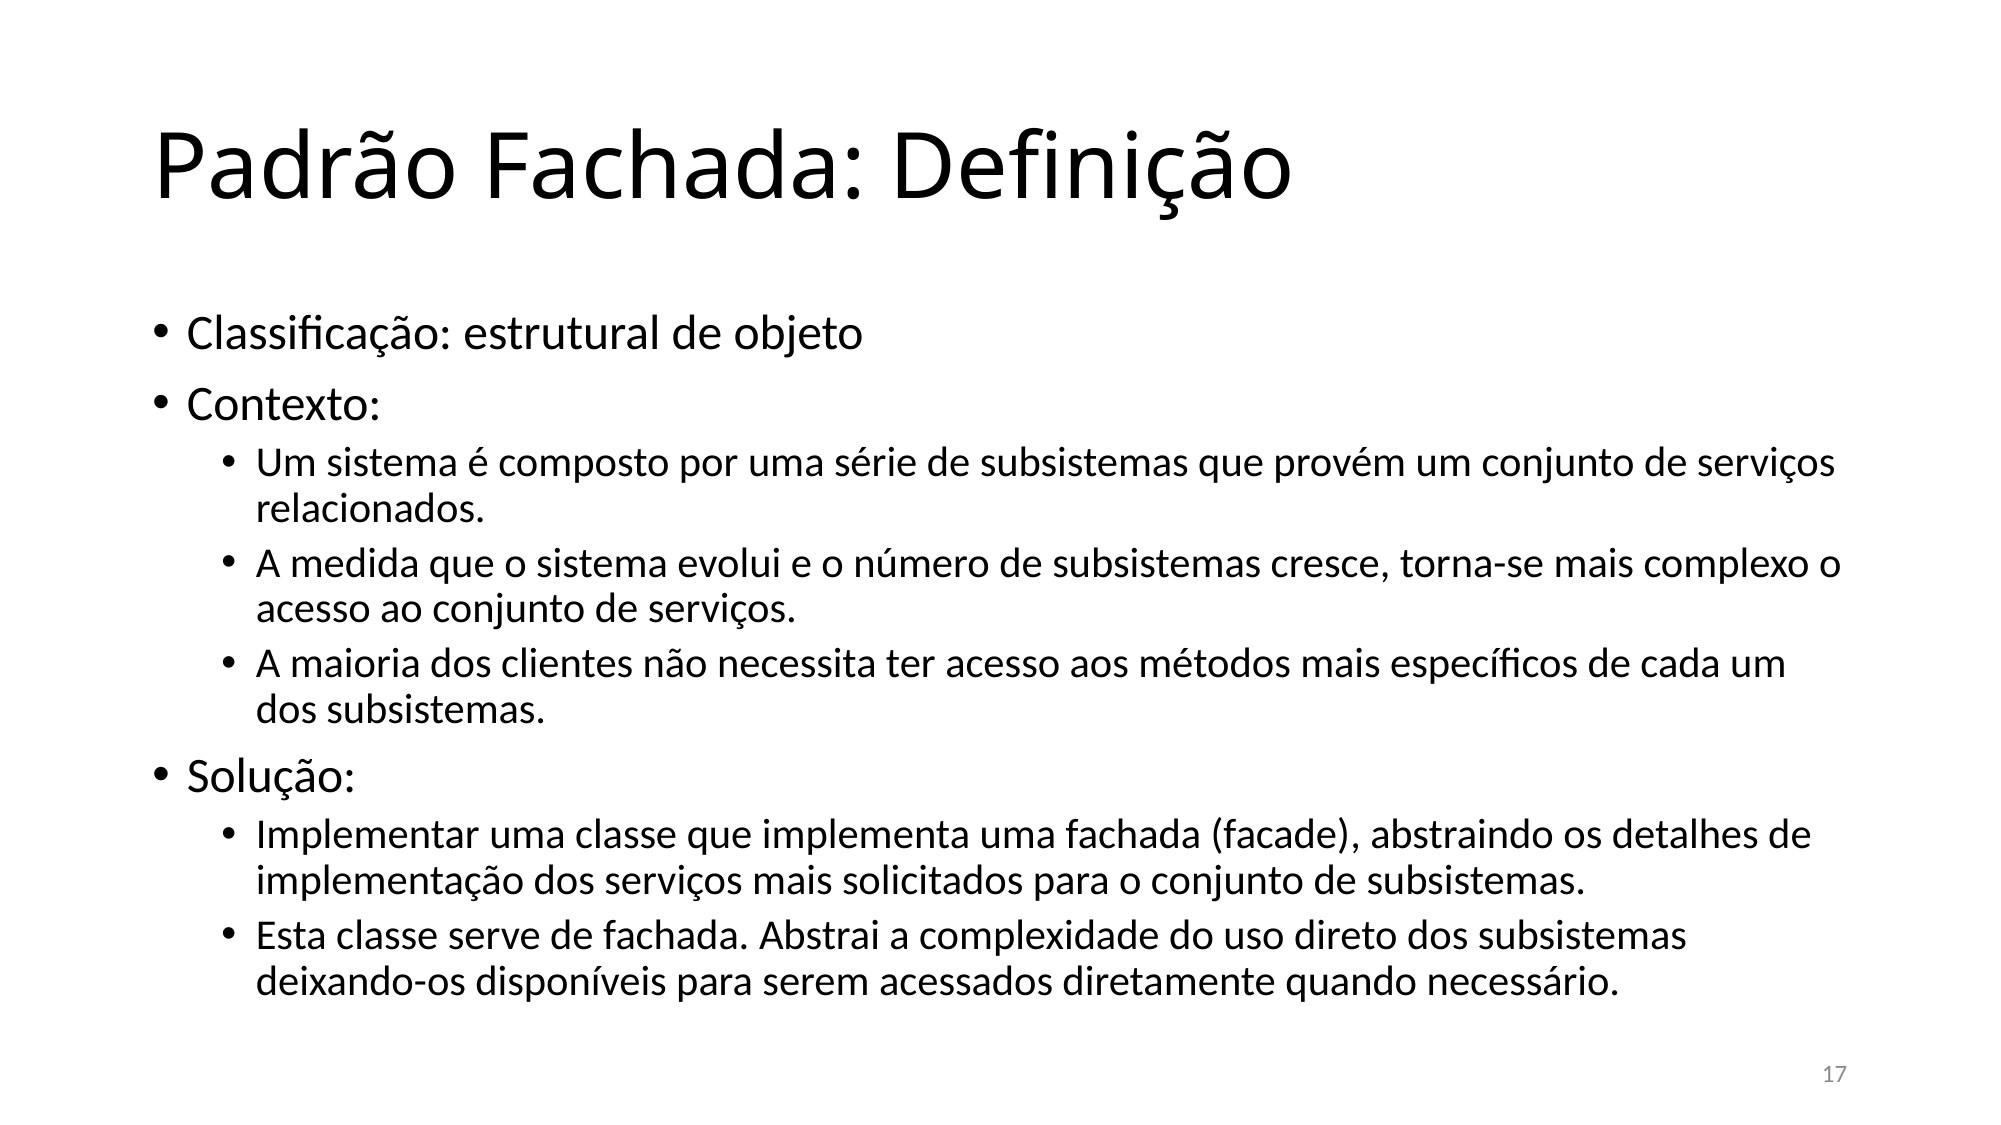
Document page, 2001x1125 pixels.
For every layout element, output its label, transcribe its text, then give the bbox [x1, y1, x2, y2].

slide_number 17 [1412, 1042, 1863, 1103]
title Padrão Fachada: Definição [137, 59, 1863, 278]
list Classificação: estrutural de objeto Contexto: Um sistema é composto por uma série de subsistemas que provém um conjunto de serviços relacionados. A medida que o sistema evolui e o número de subsistemas cresce, torna-se mais complexo o acesso ao conjunto de serviços. A maioria dos clientes não necessita ter acesso aos métodos mais específicos de cada um dos subsistemas. Solução: Implementar uma classe que implementa uma fachada (facade), abstraindo os detalhes de implementação dos serviços mais solicitados para o conjunto de subsistemas. Esta classe serve de fachada. Abstrai a complexidade do uso direto dos subsistemas deixando-os disponíveis para serem acessados diretamente quando necessário. [137, 299, 1863, 1014]
